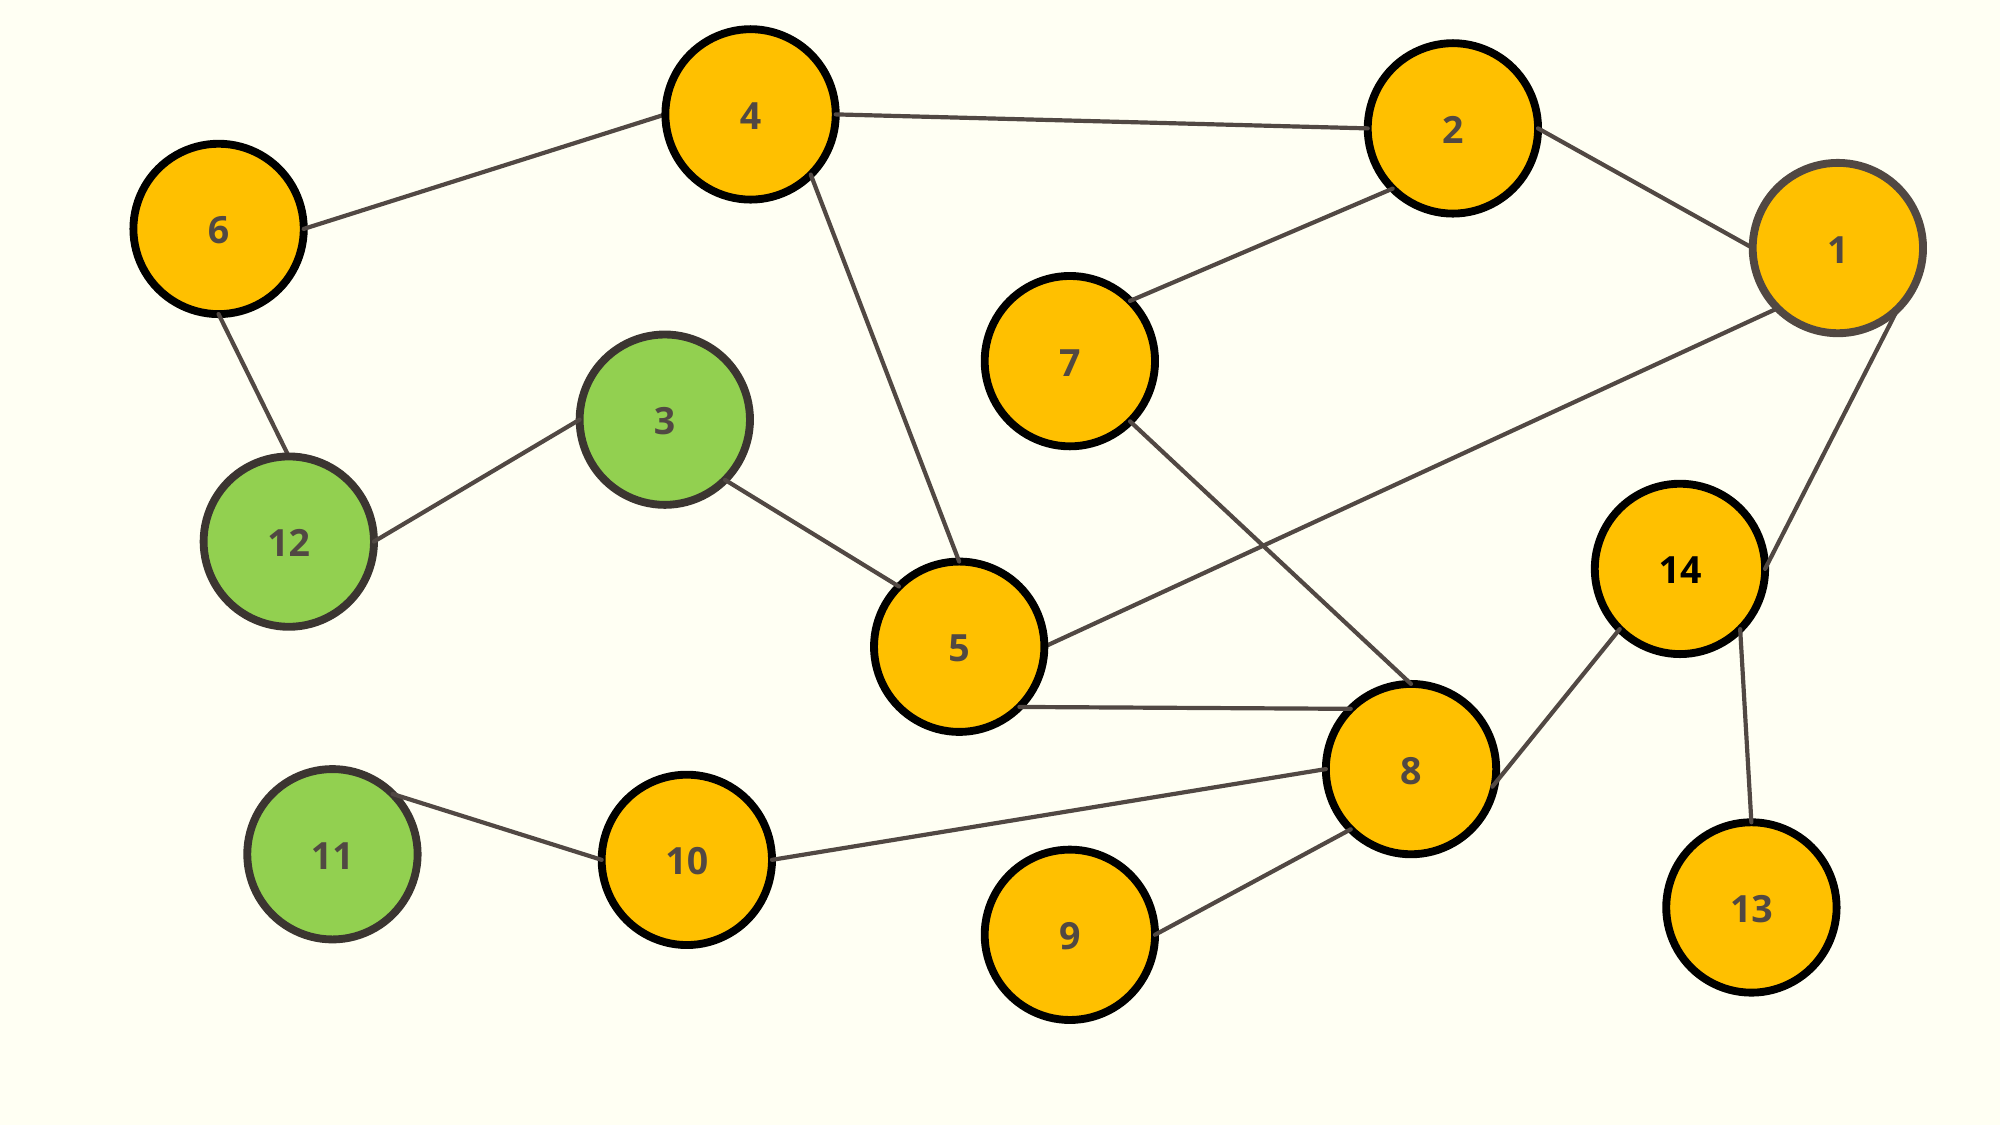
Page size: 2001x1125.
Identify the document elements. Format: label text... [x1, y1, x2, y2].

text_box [1130, 188, 1393, 301]
text_box 10 [598, 770, 776, 949]
text_box 7 [980, 272, 1126, 445]
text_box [303, 114, 666, 229]
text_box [724, 479, 899, 587]
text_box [1155, 829, 1351, 935]
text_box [373, 419, 580, 542]
text_box 8 [1321, 680, 1497, 859]
text_box 4 [661, 25, 840, 204]
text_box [1537, 128, 1753, 249]
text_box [392, 793, 602, 860]
text_box 5 [870, 557, 1048, 736]
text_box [771, 769, 1326, 860]
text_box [1492, 629, 1620, 787]
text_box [1765, 308, 1899, 569]
text_box 13 [1662, 818, 1841, 997]
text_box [218, 314, 289, 457]
text_box 12 [199, 452, 378, 631]
text_box 6 [129, 139, 308, 318]
text_box 3 [575, 330, 754, 509]
text_box 11 [243, 765, 421, 944]
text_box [1740, 629, 1752, 823]
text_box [835, 114, 1368, 129]
text_box 2 [1364, 39, 1542, 218]
text_box 9 [980, 868, 1159, 1024]
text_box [1044, 308, 1778, 647]
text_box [1130, 421, 1411, 684]
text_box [810, 174, 960, 562]
text_box 1 [1749, 158, 1927, 311]
